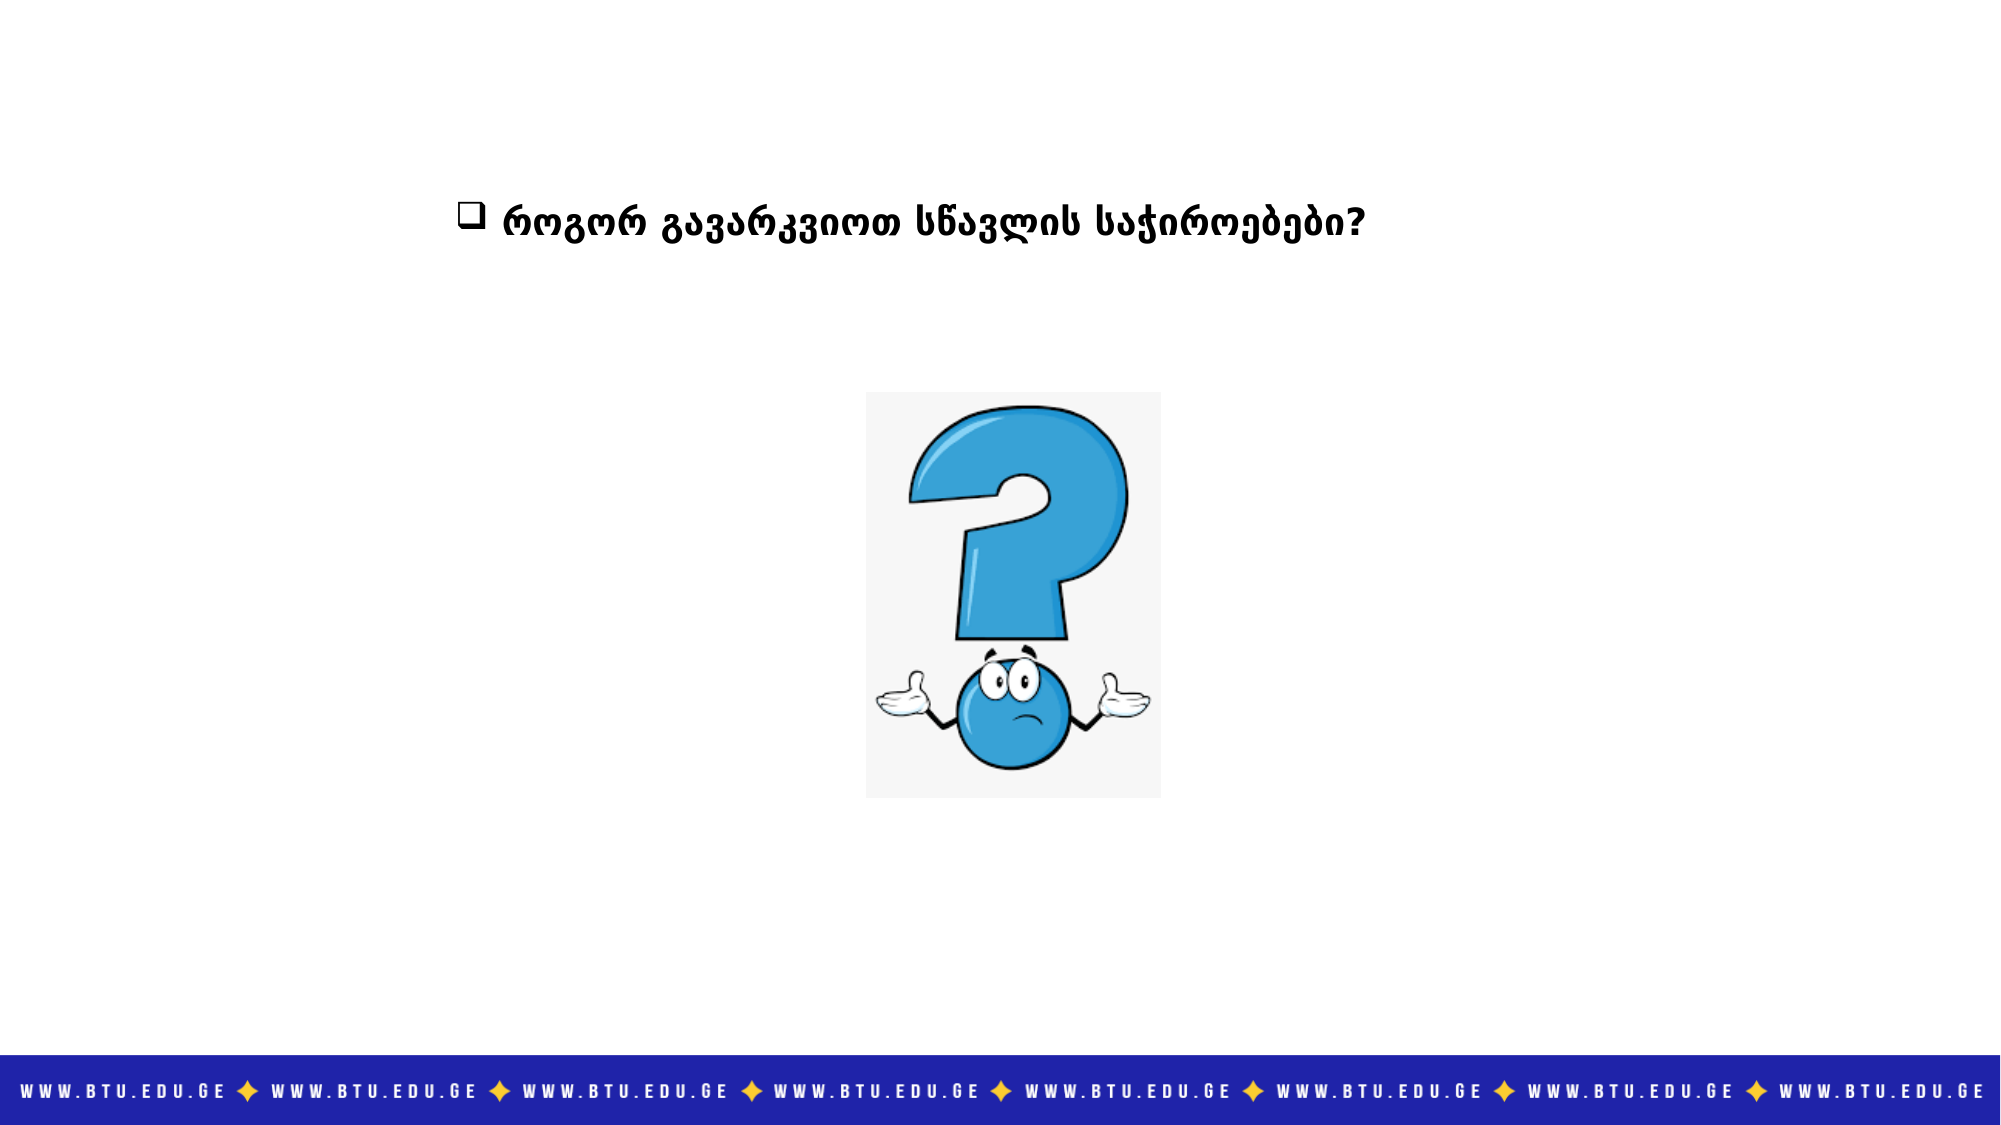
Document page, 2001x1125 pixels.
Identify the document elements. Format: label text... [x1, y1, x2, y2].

picture [0, 0, 2001, 1125]
text_box როგორ გავარკვიოთ სწავლის საჭიროებები? [296, 190, 1526, 251]
